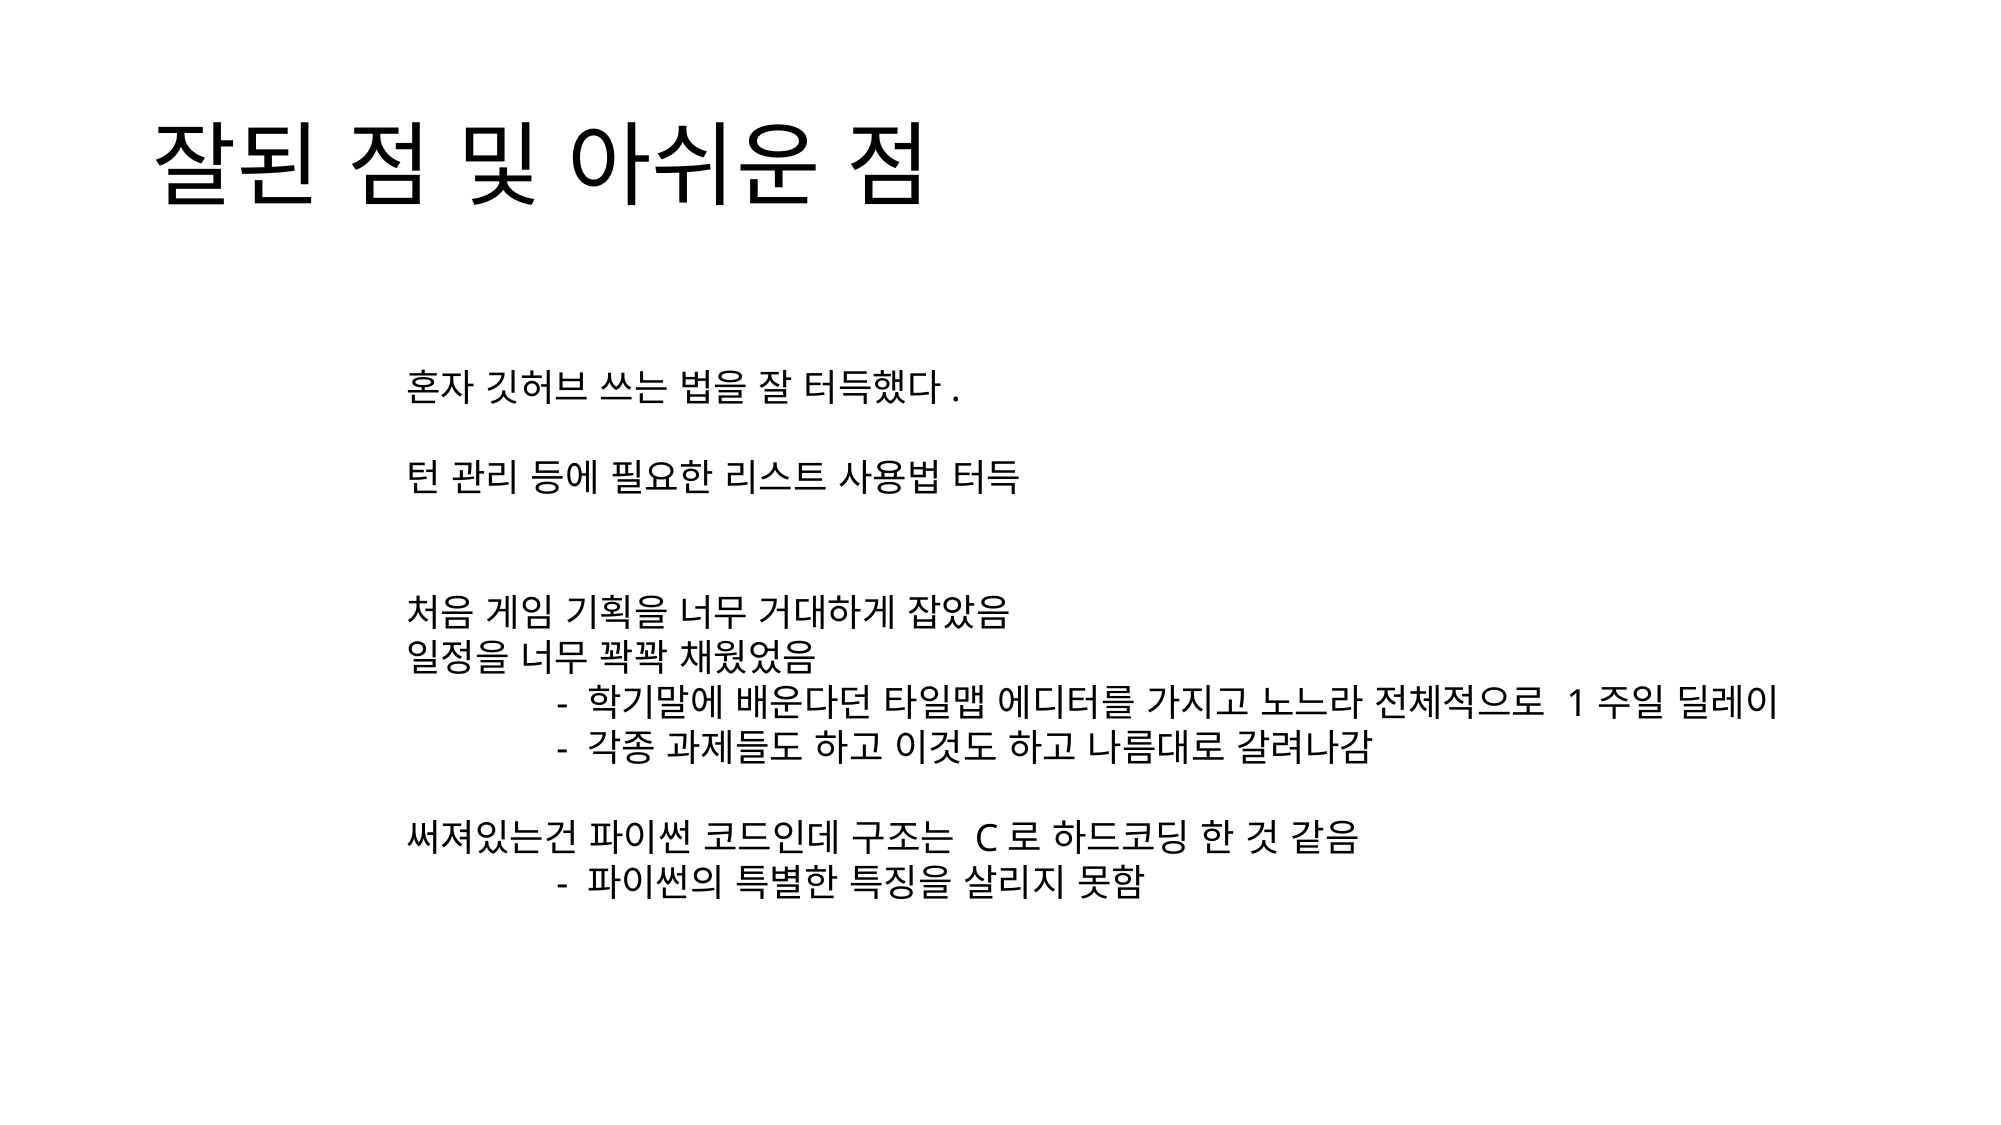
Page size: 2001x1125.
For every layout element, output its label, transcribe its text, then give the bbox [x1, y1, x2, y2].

title 잘된 점 및 아쉬운 점 [137, 59, 1863, 278]
text_box 혼자 깃허브 쓰는 법을 잘 터득했다. 턴 관리 등에 필요한 리스트 사용법 터득 처음 게임 기획을 너무 거대하게 잡았음 일정을 너무 꽉꽉 채웠었음 - 학기말에 배운다던 타일맵 에디터를 가지고 노느라 전체적으로 1주일 딜레이 - 각종 과제들도 하고 이것도 하고 나름대로 갈려나감 써져있는건 파이썬 코드인데 구조는 C로 하드코딩 한 것 같음 - 파이썬의 특별한 특징을 살리지 못함 [391, 356, 1977, 911]
